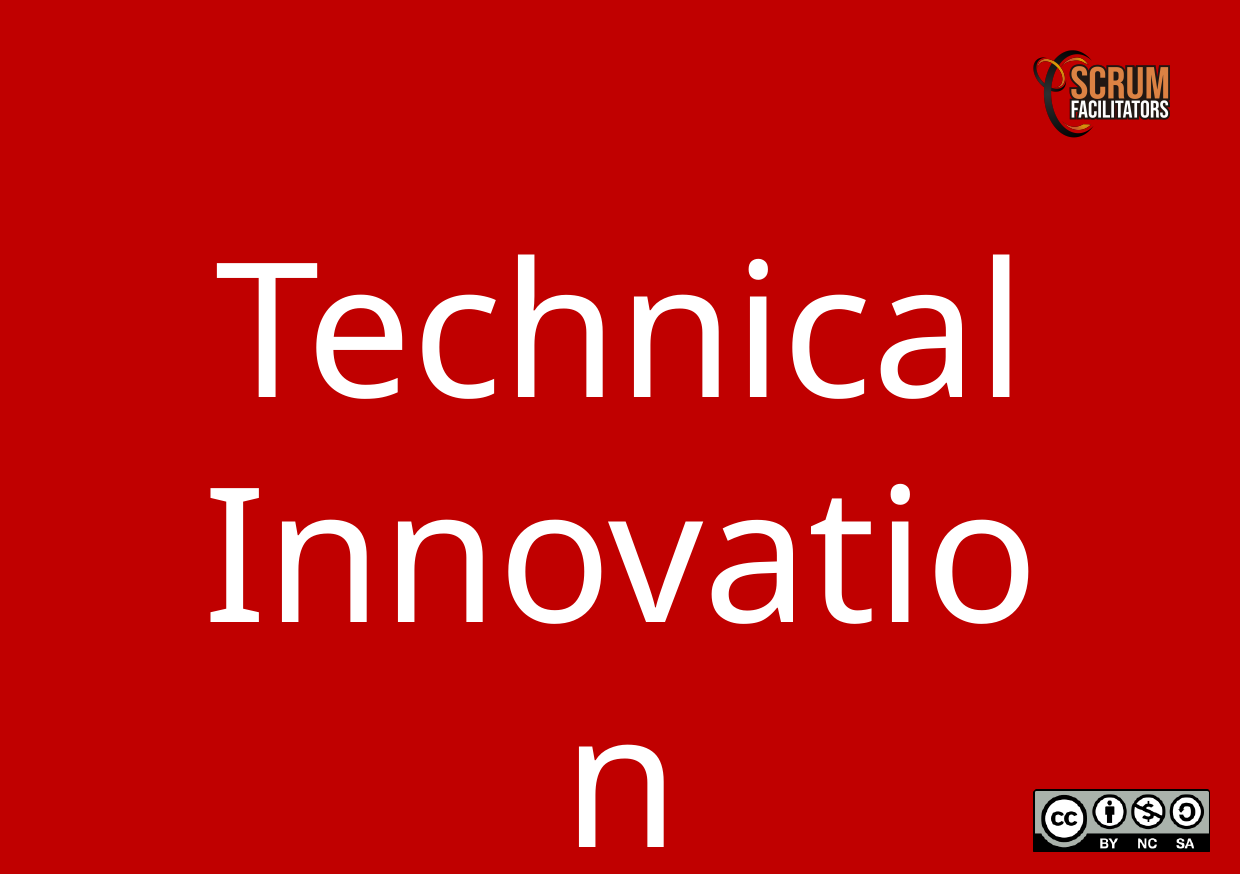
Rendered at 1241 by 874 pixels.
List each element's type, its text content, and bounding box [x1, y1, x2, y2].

picture [1033, 789, 1210, 852]
text_box Technical Innovation [145, 202, 1097, 874]
picture [1032, 49, 1172, 139]
